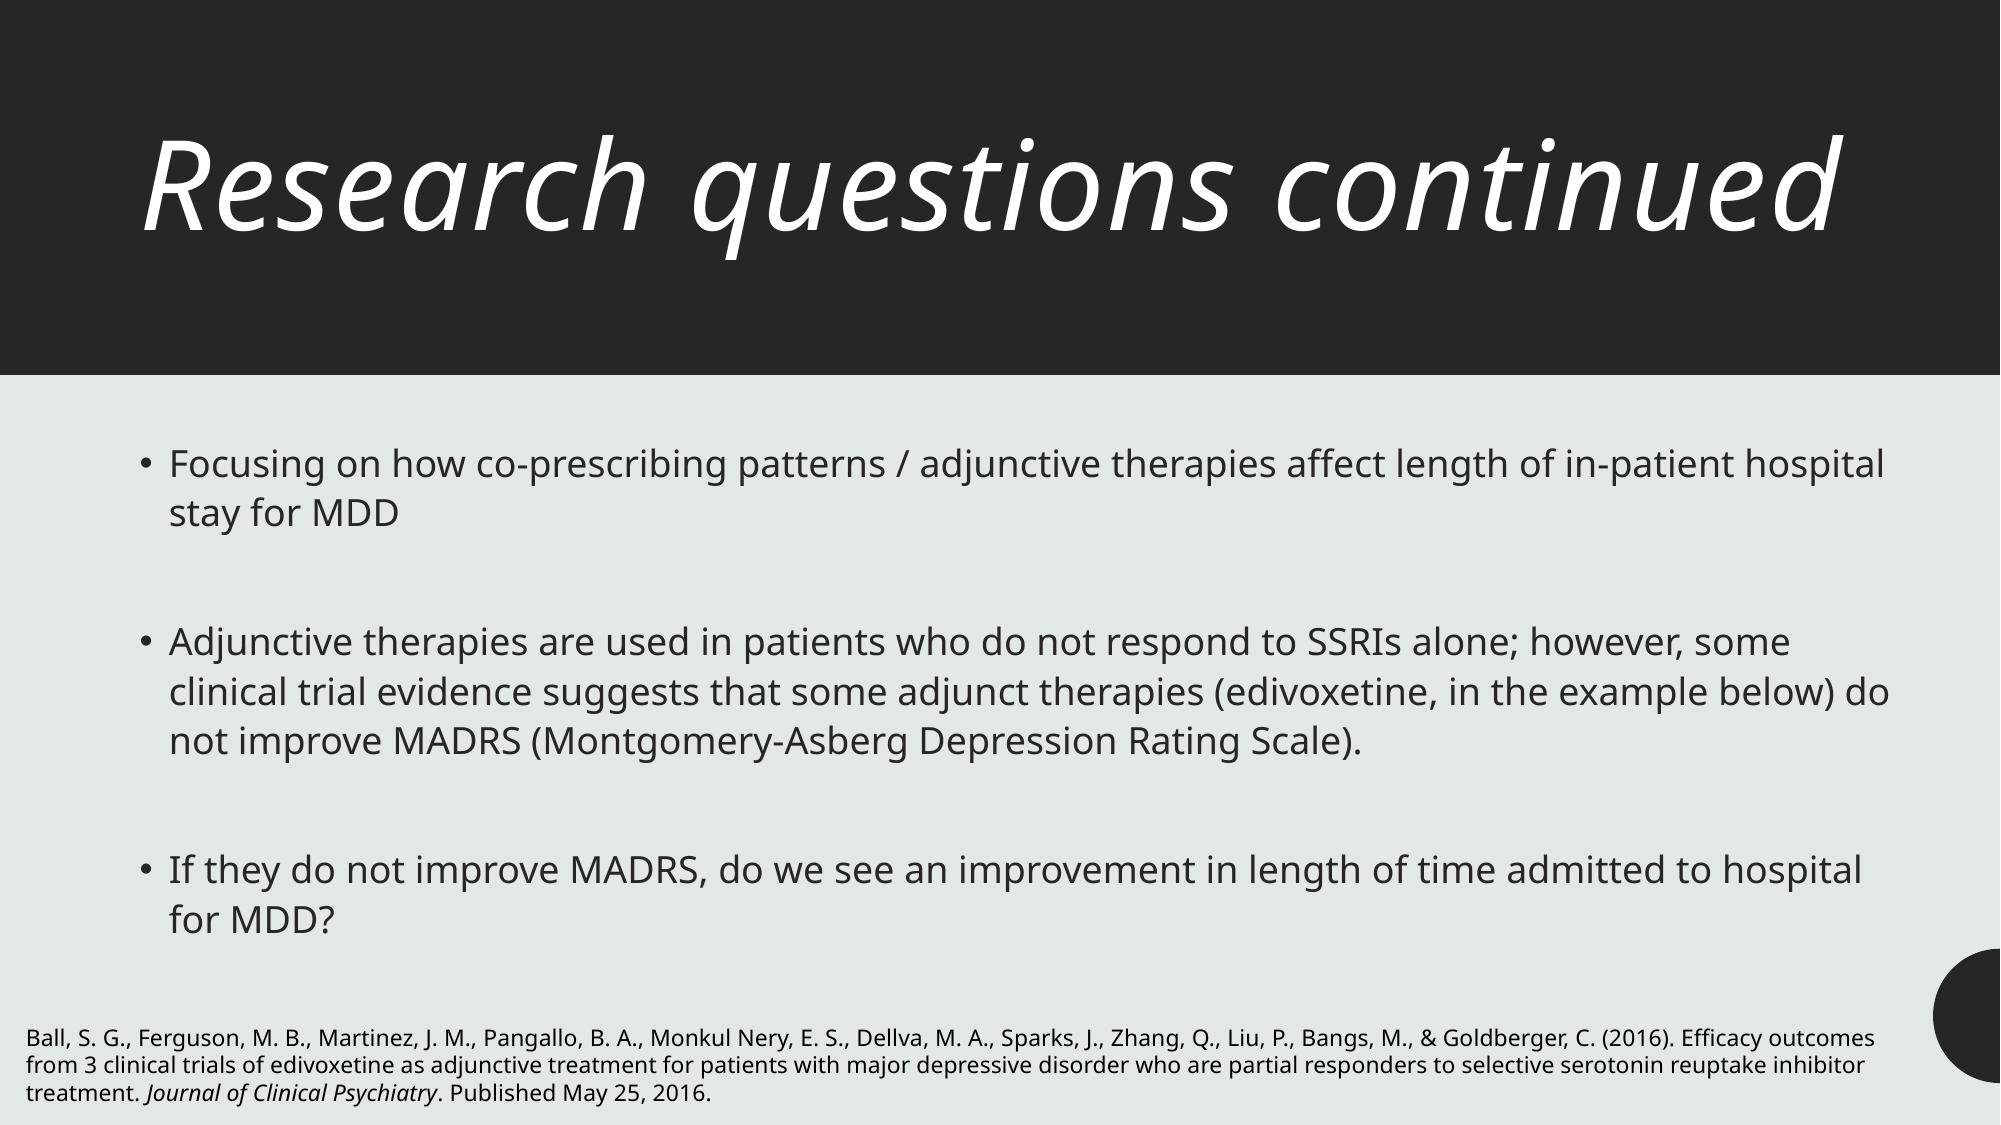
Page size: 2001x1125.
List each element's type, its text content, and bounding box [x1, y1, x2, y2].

text_box [1933, 948, 2000, 1084]
title Research questions continued [124, 62, 1875, 318]
text_box [0, 376, 2000, 1125]
text_box Ball, S. G., Ferguson, M. B., Martinez, J. M., Pangallo, B. A., Monkul Nery, E. S., Dellva, M. A., Sparks, J., Zhang, Q., Liu, P., Bangs, M., & Goldberger, C. (2016). Efficacy outcomes from 3 clinical trials of edivoxetine as adjunctive treatment for patients with major depressive disorder who are partial responders to selective serotonin reuptake inhibitor treatment. Journal of Clinical Psychiatry. Published May 25, 2016. [11, 1015, 1933, 1114]
list Focusing on how co-prescribing patterns / adjunctive therapies affect length of in-patient hospital stay for MDD Adjunctive therapies are used in patients who do not respond to SSRIs alone; however, some clinical trial evidence suggests that some adjunct therapies (edivoxetine, in the example below) do not improve MADRS (Montgomery-Asberg Depression Rating Scale). If they do not improve MADRS, do we see an improvement in length of time admitted to hospital for MDD? [124, 427, 1917, 949]
text_box [0, 0, 2000, 376]
